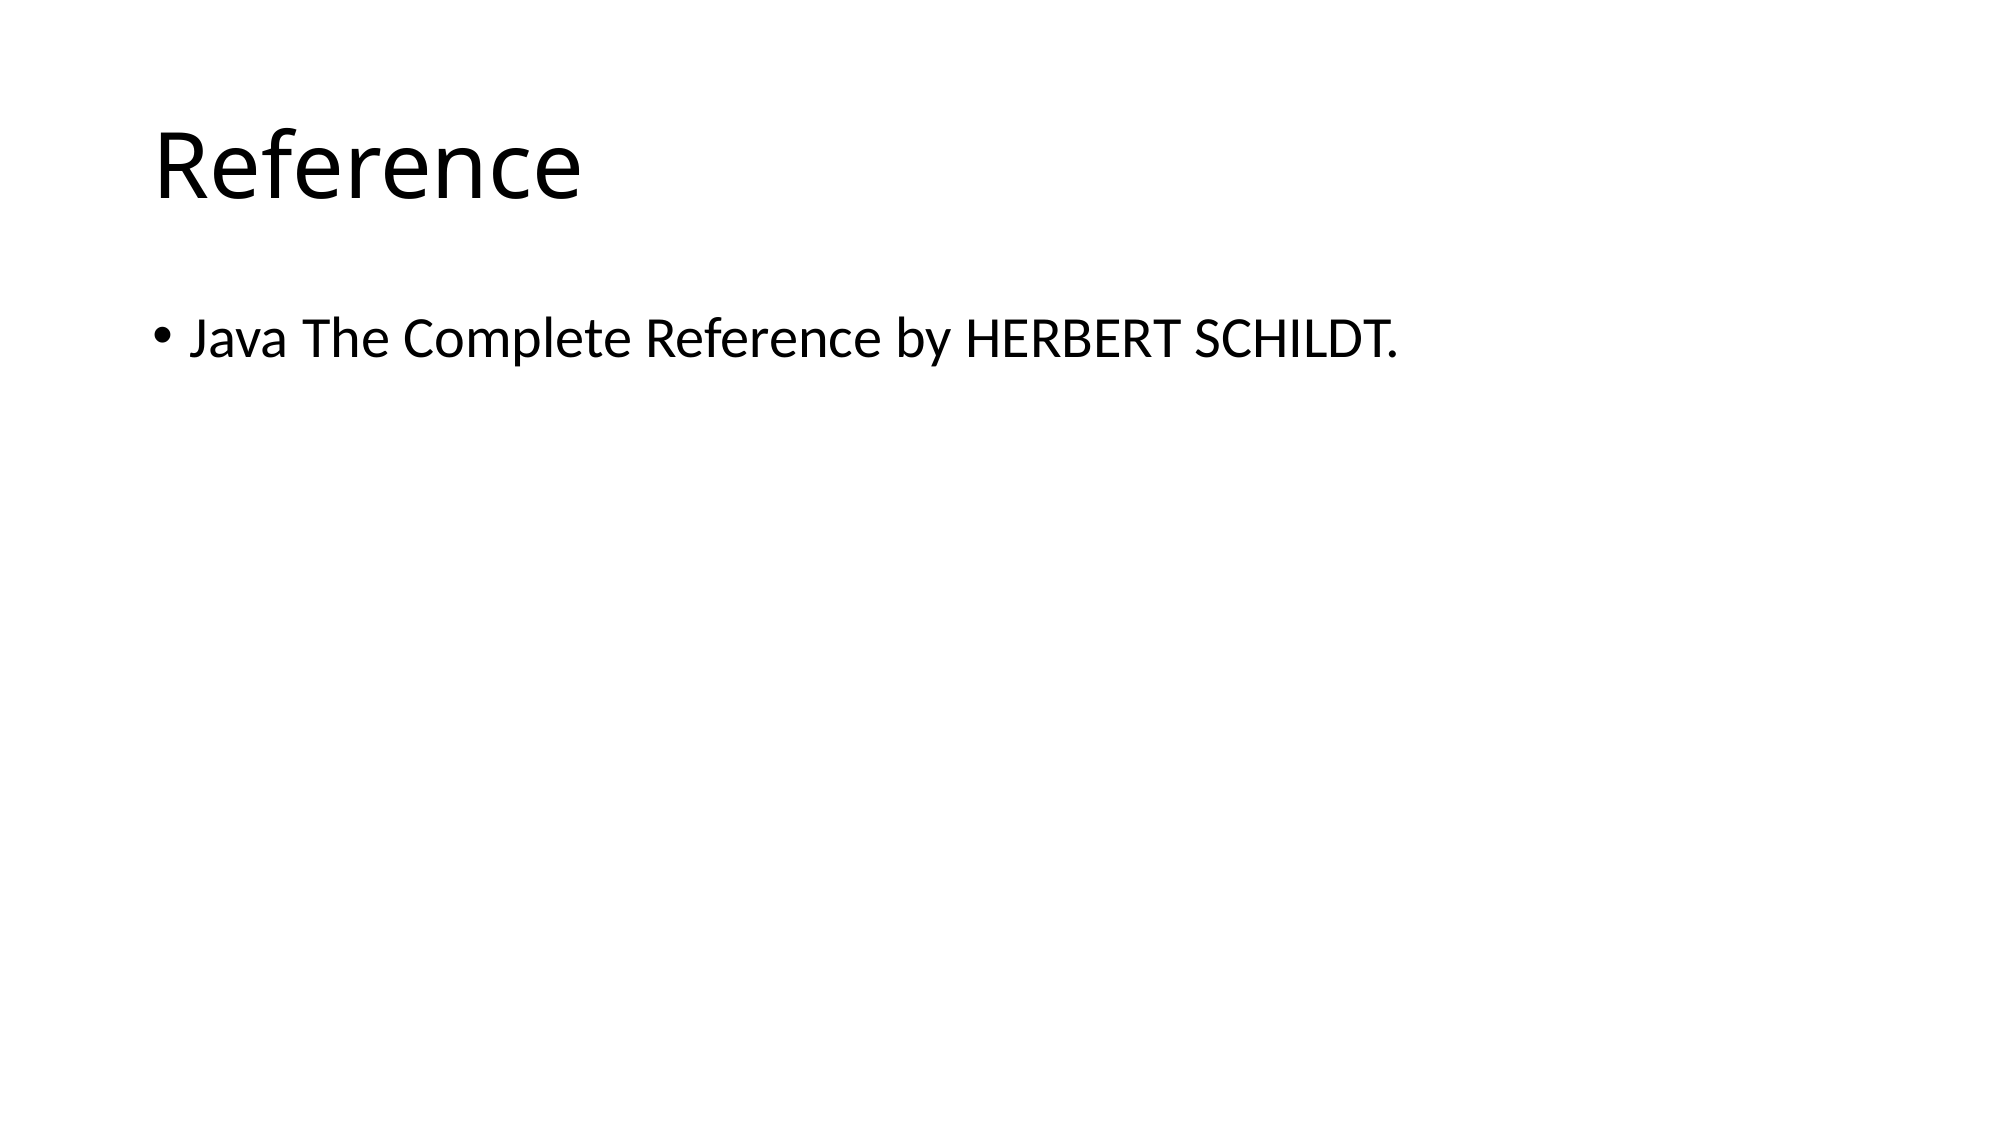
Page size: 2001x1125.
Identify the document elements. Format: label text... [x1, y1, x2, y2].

title Reference [137, 59, 1863, 278]
list Java The Complete Reference by HERBERT SCHILDT. [137, 299, 1863, 1014]
